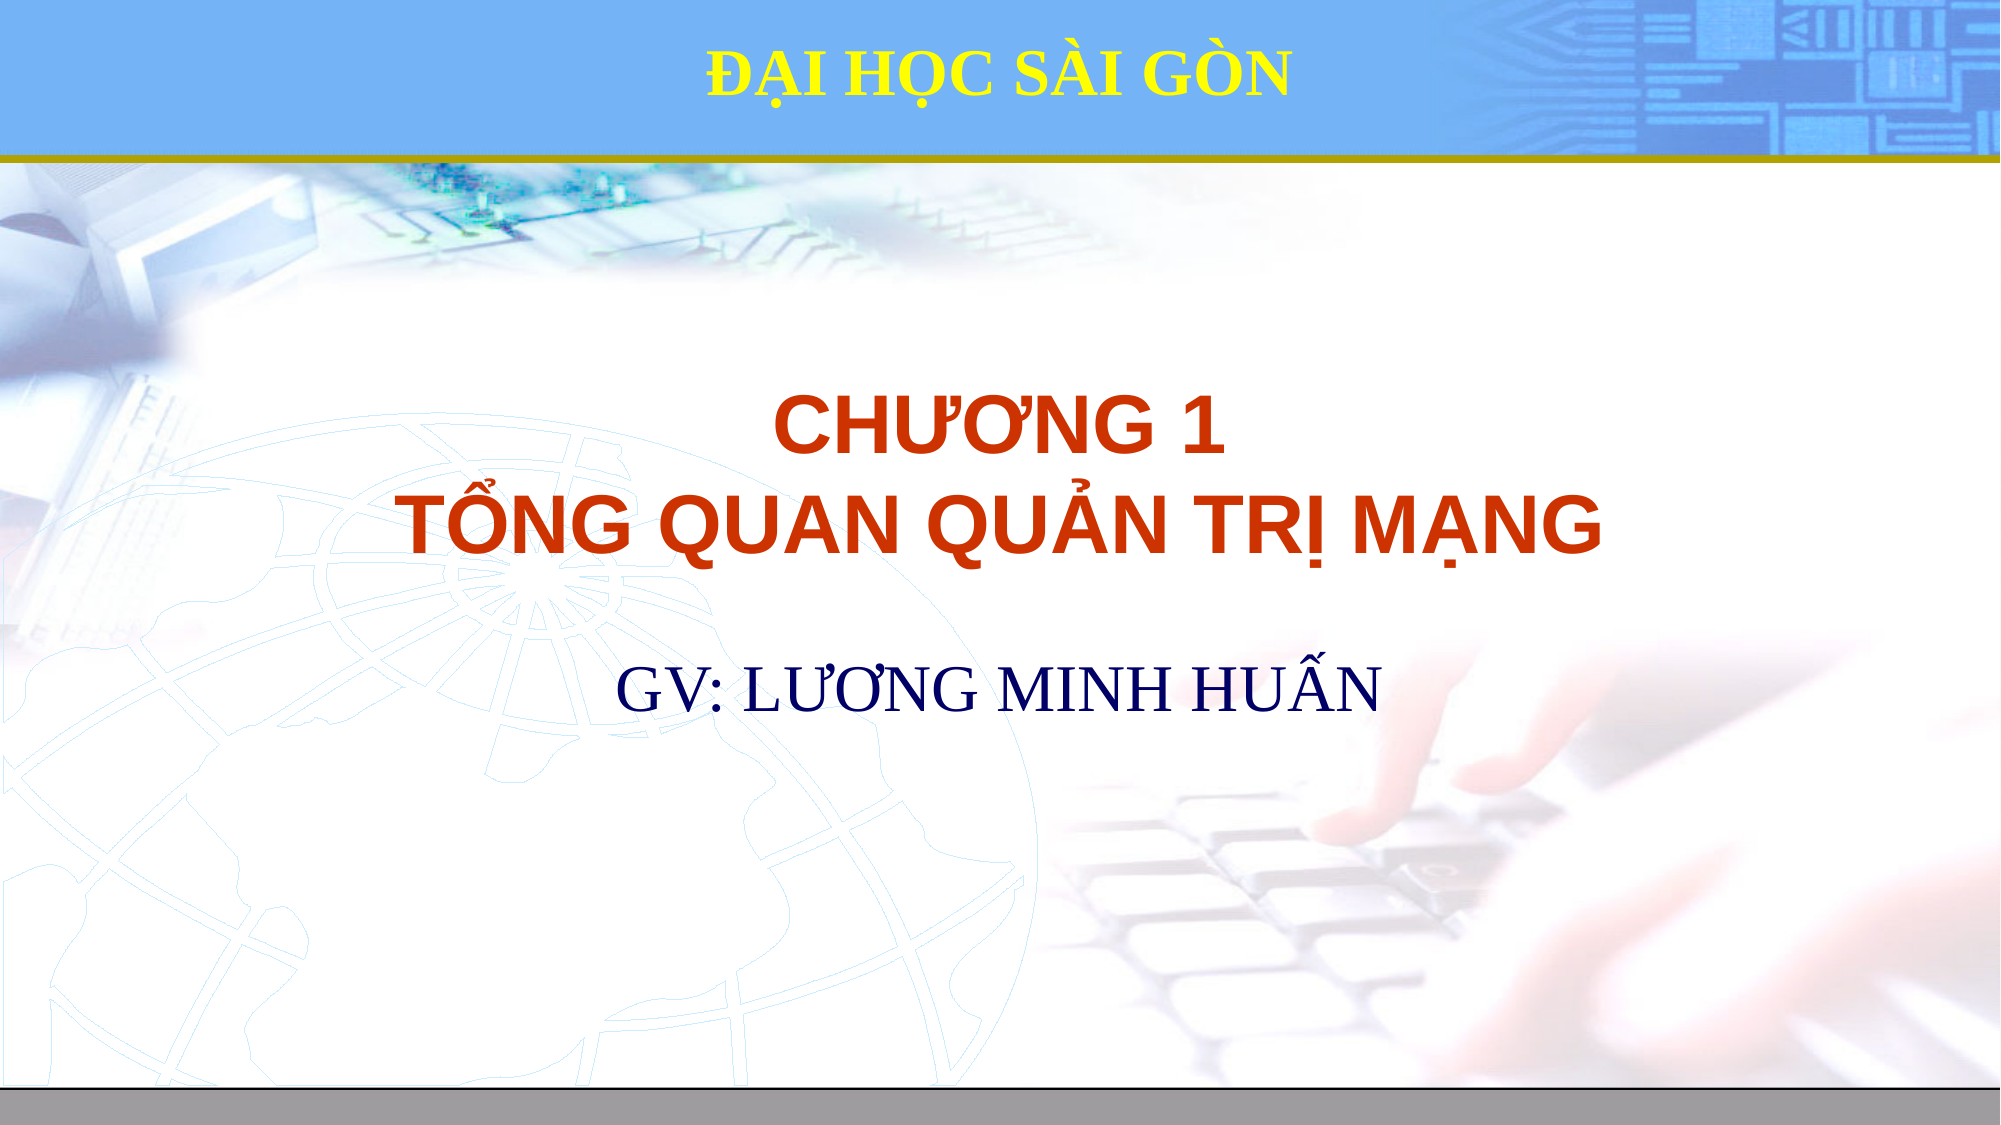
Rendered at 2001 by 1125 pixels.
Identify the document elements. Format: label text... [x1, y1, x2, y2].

picture [0, 0, 2001, 1125]
title CHƯƠNG 1 TỔNG QUAN QUẢN TRỊ MẠNG [150, 349, 1850, 591]
subtitle GV: LƯƠNG MINH HUẤN [300, 637, 1700, 925]
